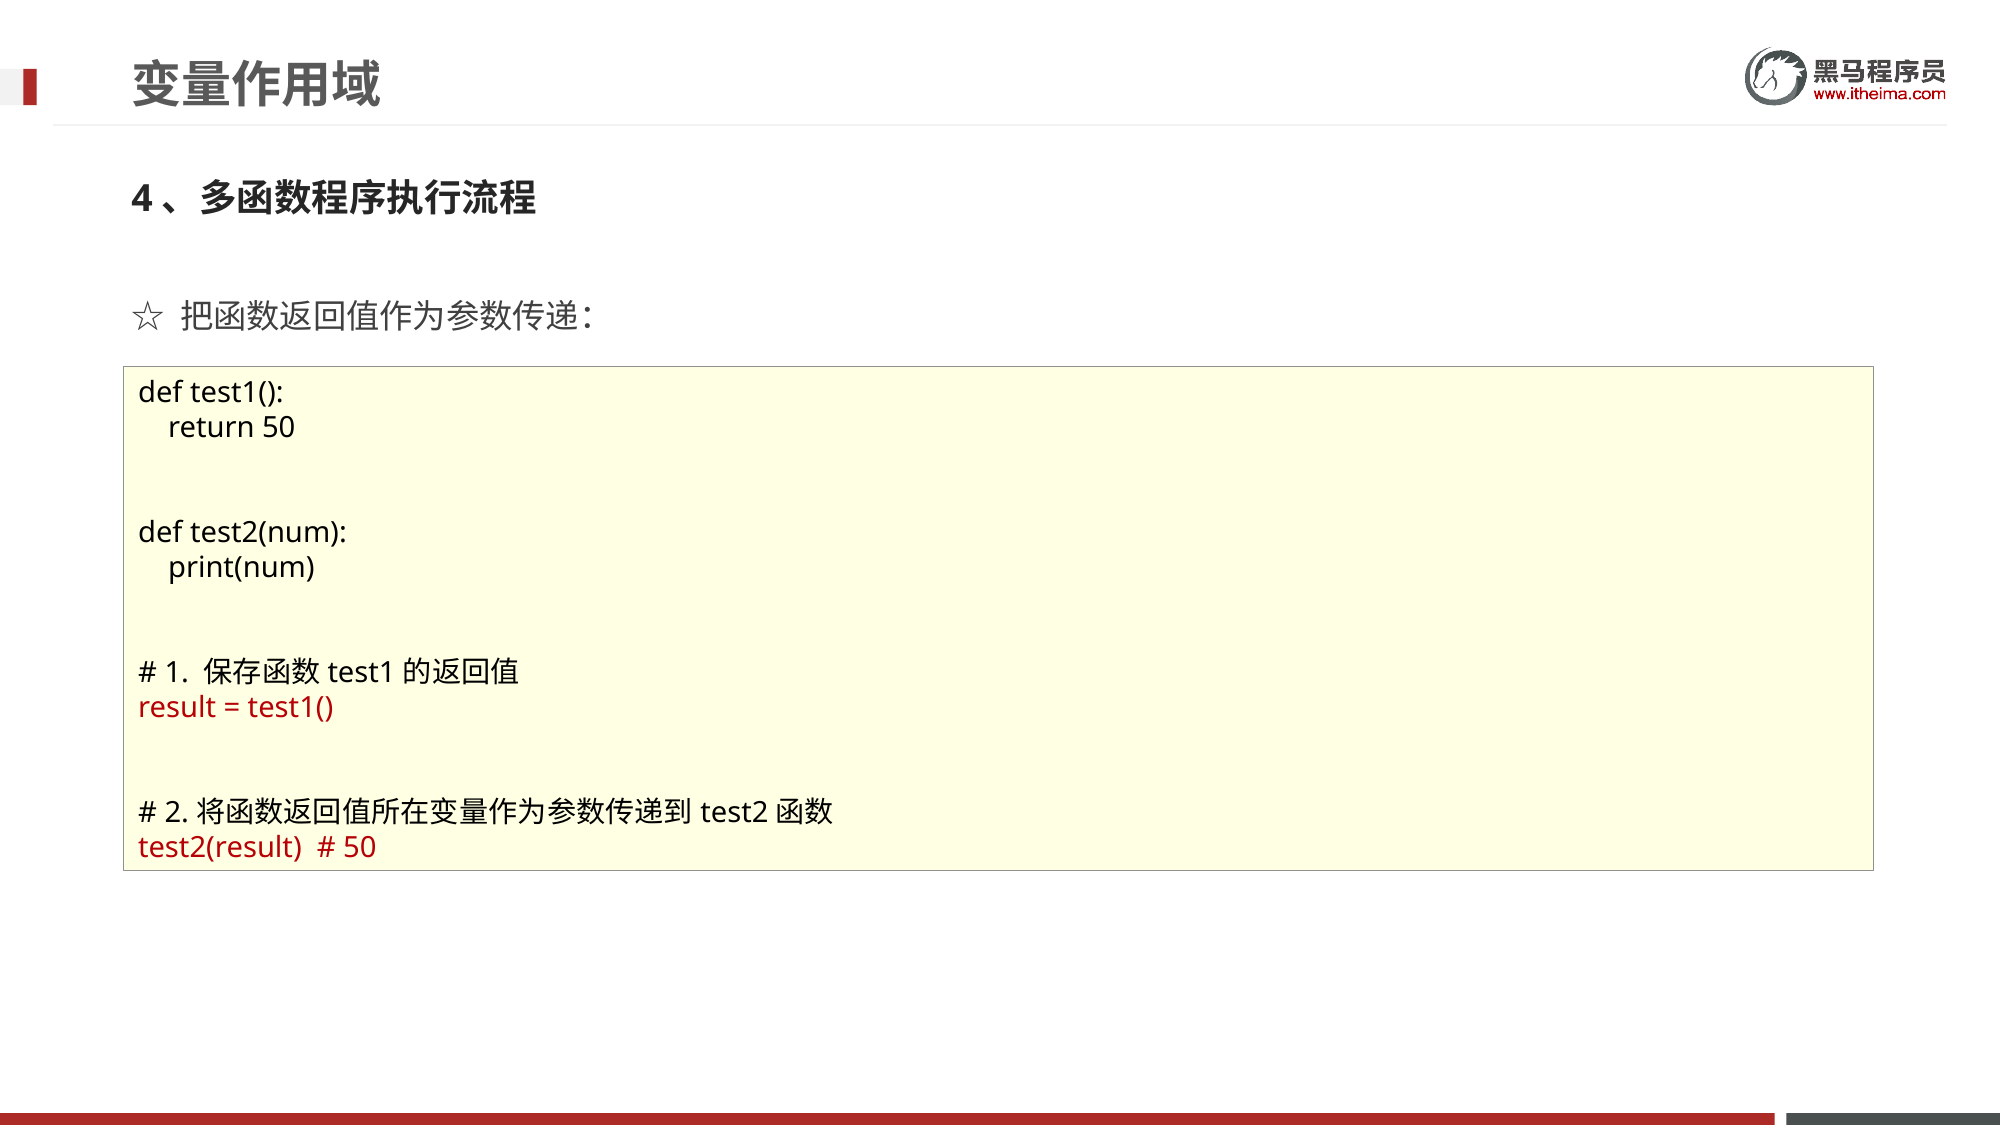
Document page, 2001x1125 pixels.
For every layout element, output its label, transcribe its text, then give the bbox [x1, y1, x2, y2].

title 变量作用域 [116, 40, 1556, 125]
picture [1744, 46, 1946, 106]
list ☆ 把函数返回值作为参数传递： [116, 268, 1880, 1090]
list 4、多函数程序执行流程 [116, 154, 1880, 239]
text_box def test1(): return 50 def test2(num): print(num) # 1. 保存函数test1的返回值 result = test1() # 2.将函数返回值所在变量作为参数传递到test2函数 test2(result) # 50 [123, 366, 1874, 871]
